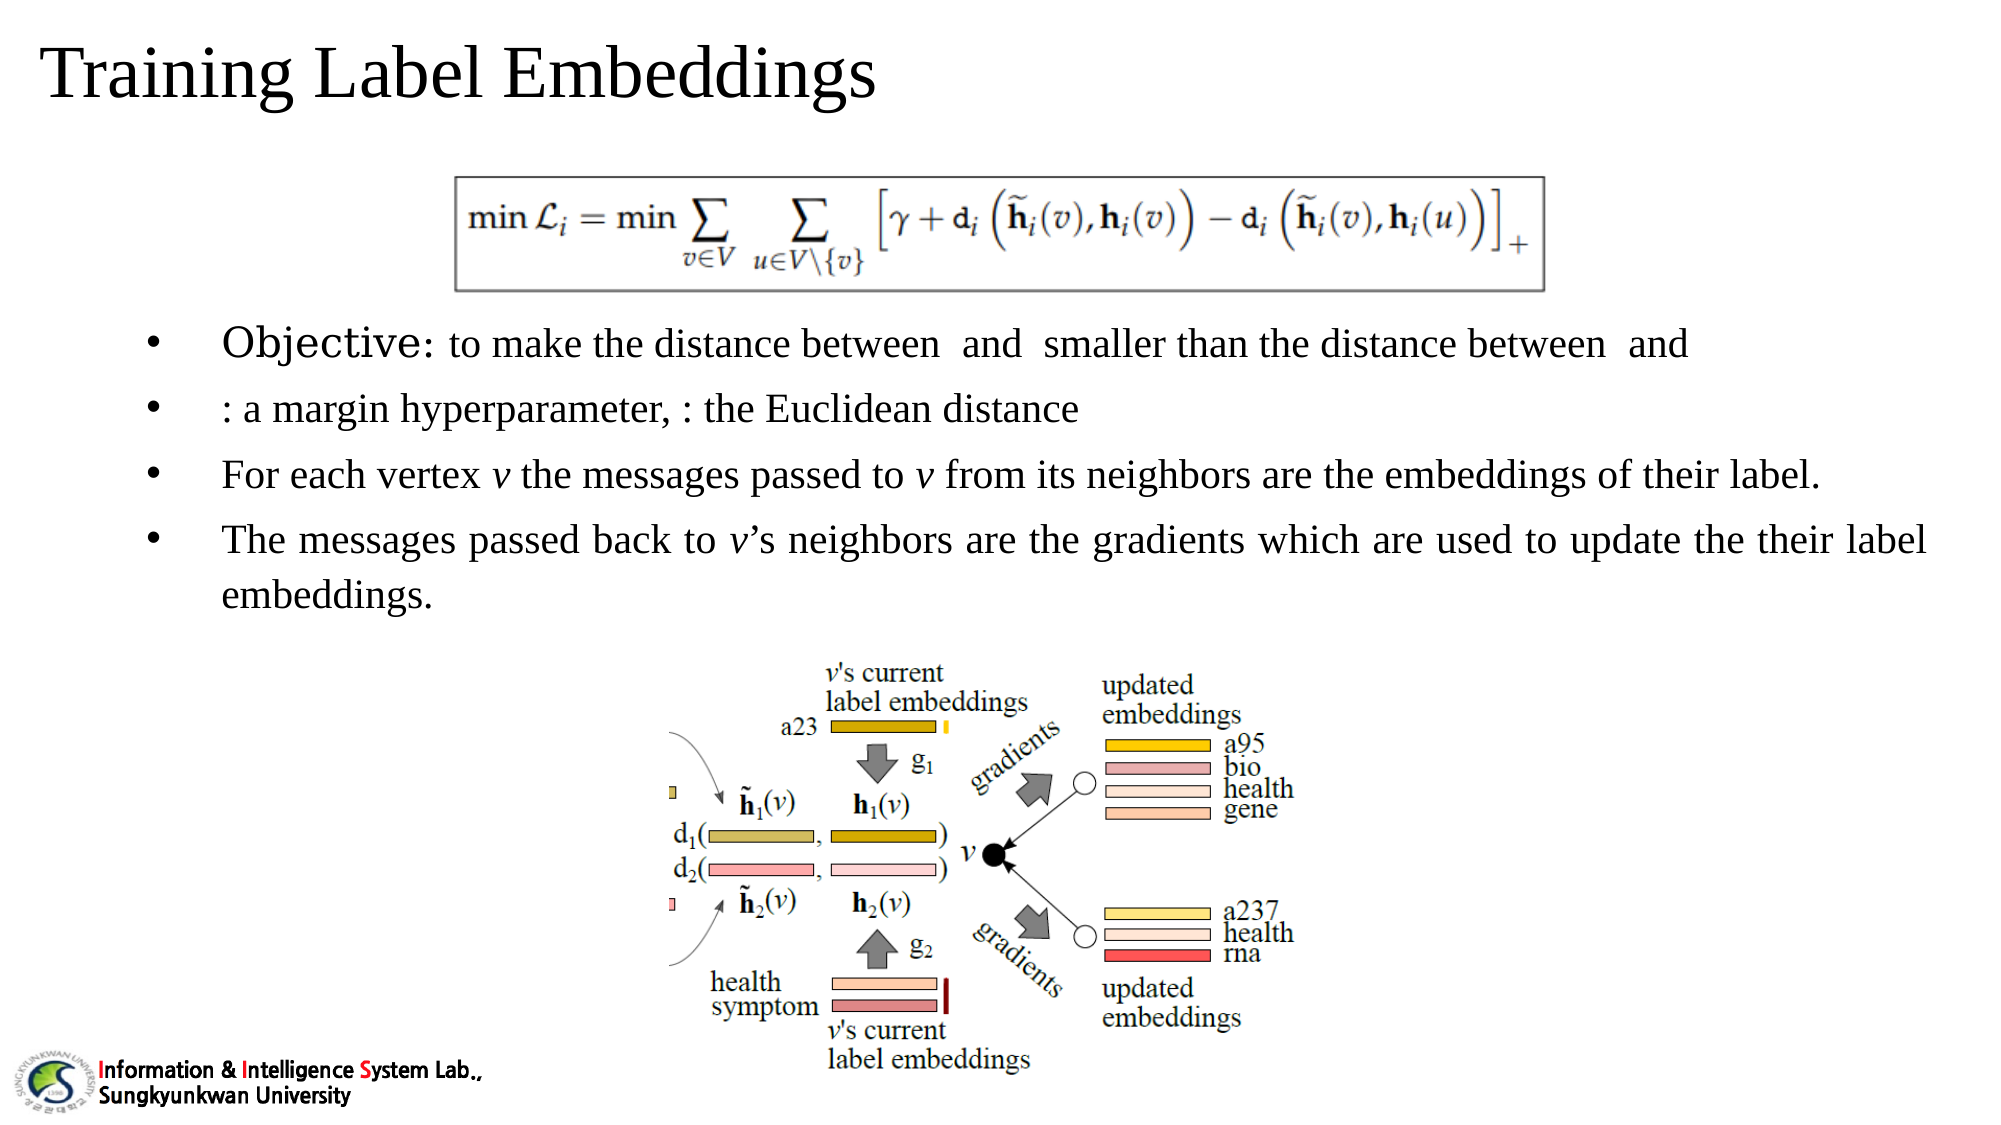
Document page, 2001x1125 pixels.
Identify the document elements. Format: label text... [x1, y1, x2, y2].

picture [442, 164, 1558, 302]
text_box Training Label Embeddings [24, 24, 1939, 123]
picture [669, 641, 1331, 1080]
picture [0, 1039, 497, 1120]
